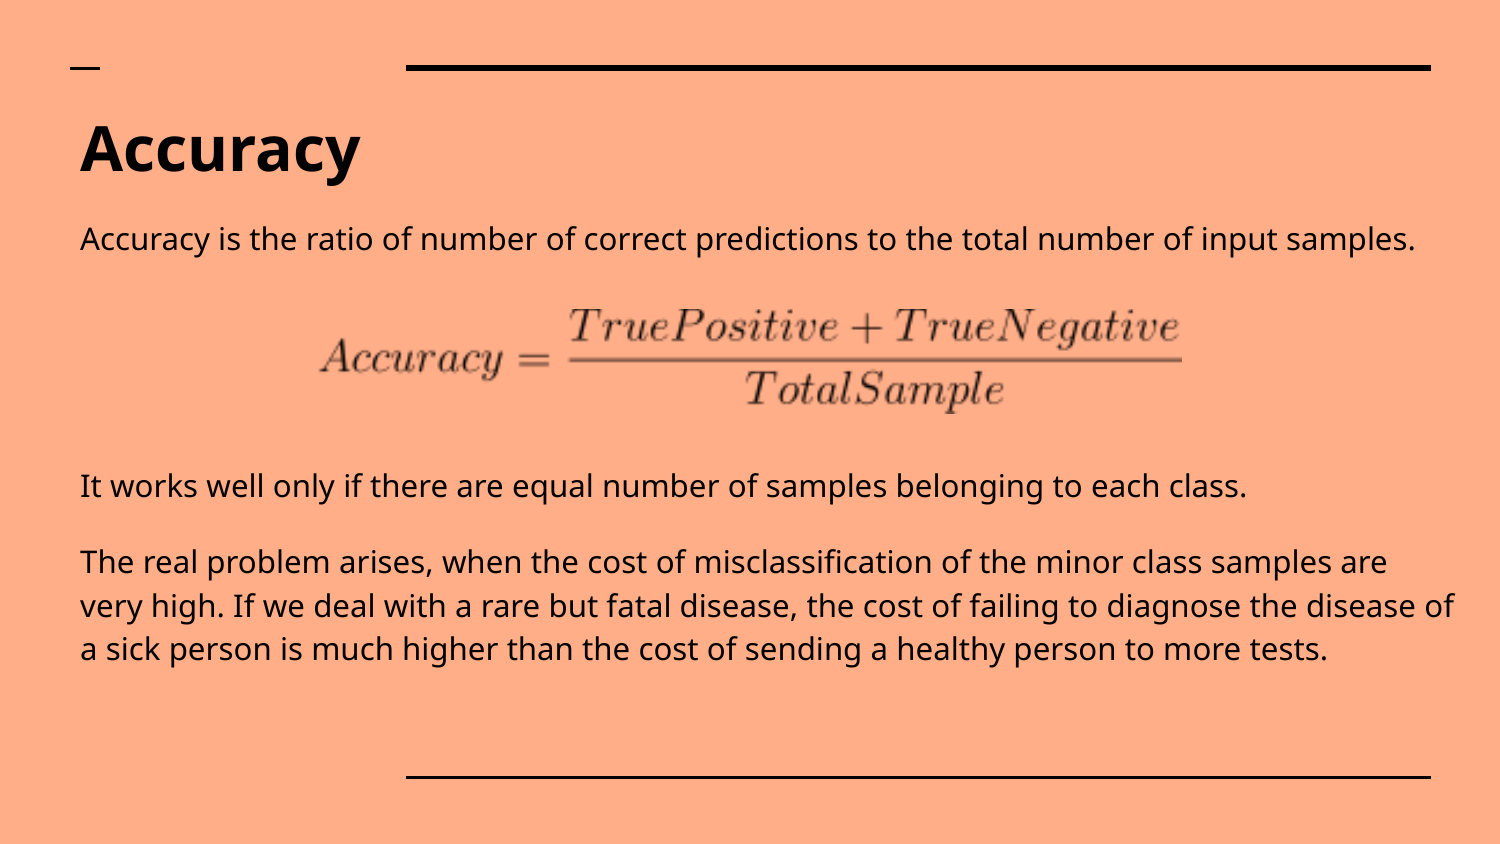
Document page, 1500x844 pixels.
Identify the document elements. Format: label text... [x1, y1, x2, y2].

list Accuracy is the ratio of number of correct predictions to the total number of input samples. [65, 198, 1474, 310]
list It works well only if there are equal number of samples belonging to each class. The real problem arises, when the cost of misclassification of the minor class samples are very high. If we deal with a rare but fatal disease, the cost of failing to diagnose the disease of a sick person is much higher than the cost of sending a healthy person to more tests. [65, 445, 1474, 696]
picture [317, 308, 1183, 414]
title Accuracy [65, 94, 1482, 199]
